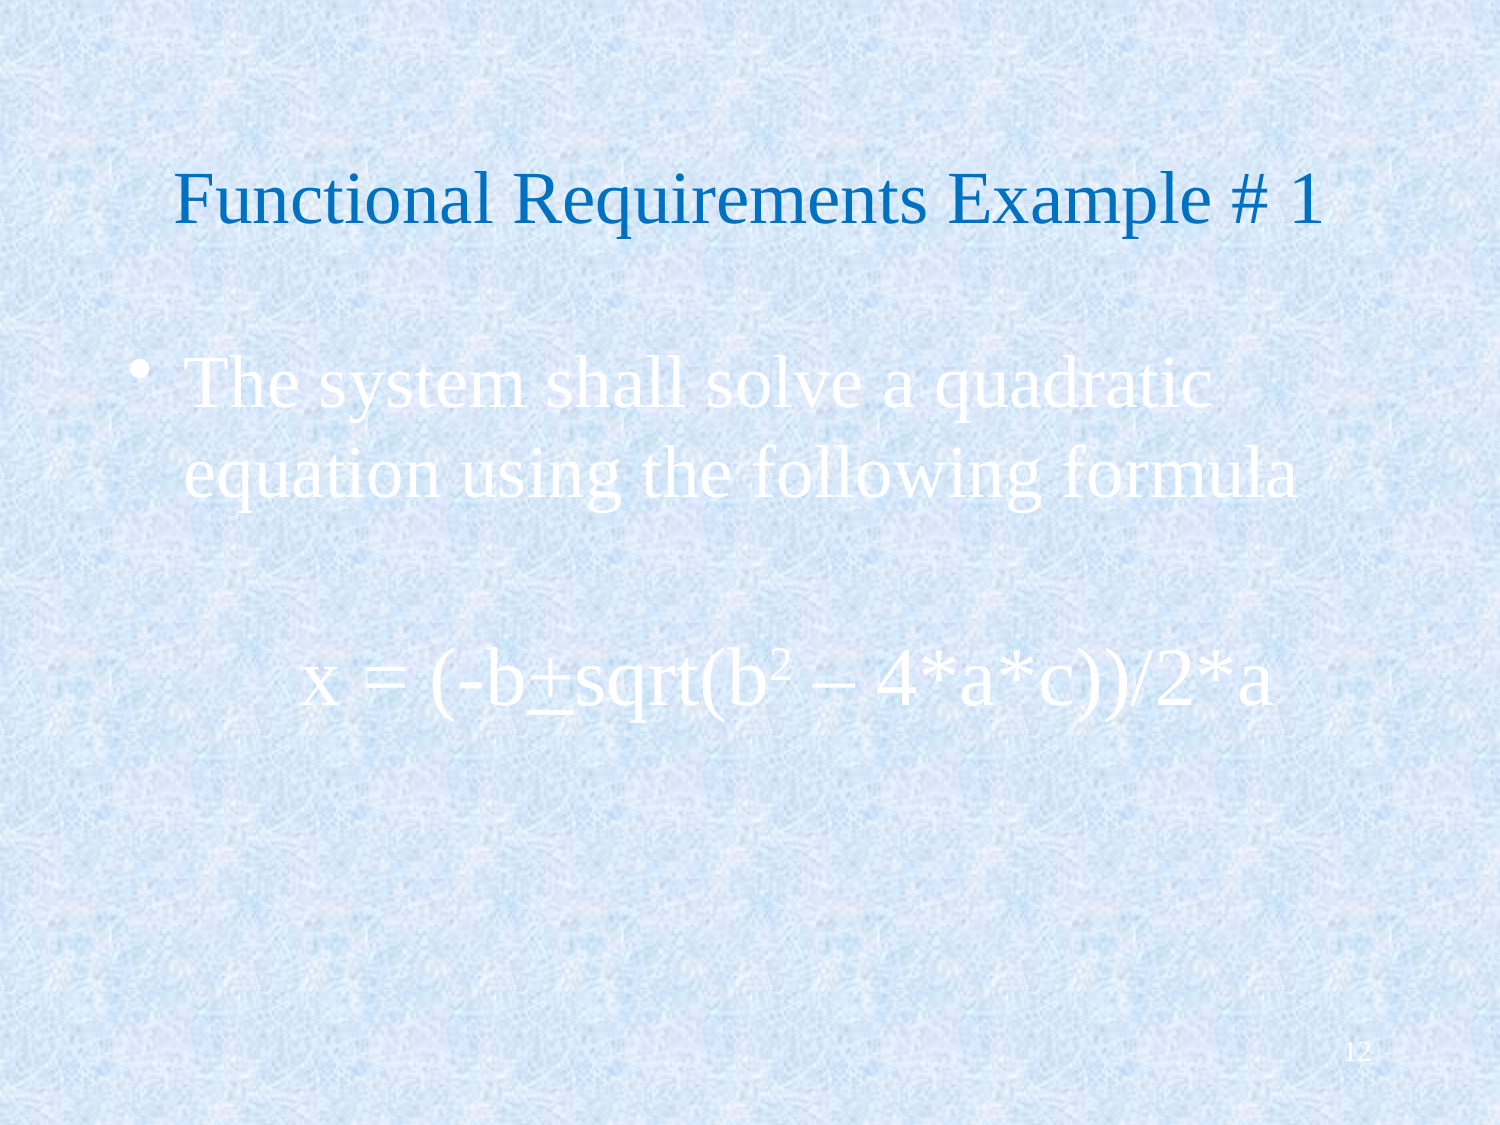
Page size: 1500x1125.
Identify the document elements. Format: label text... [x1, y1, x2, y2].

list The system shall solve a quadratic equation using the following formula x = (-b+sqrt(b2 – 4*a*c))/2*a [112, 324, 1388, 1000]
title Functional Requirements Example # 1 [112, 99, 1388, 288]
picture [0, 0, 1500, 1125]
slide_number 12 [1074, 1025, 1388, 1100]
